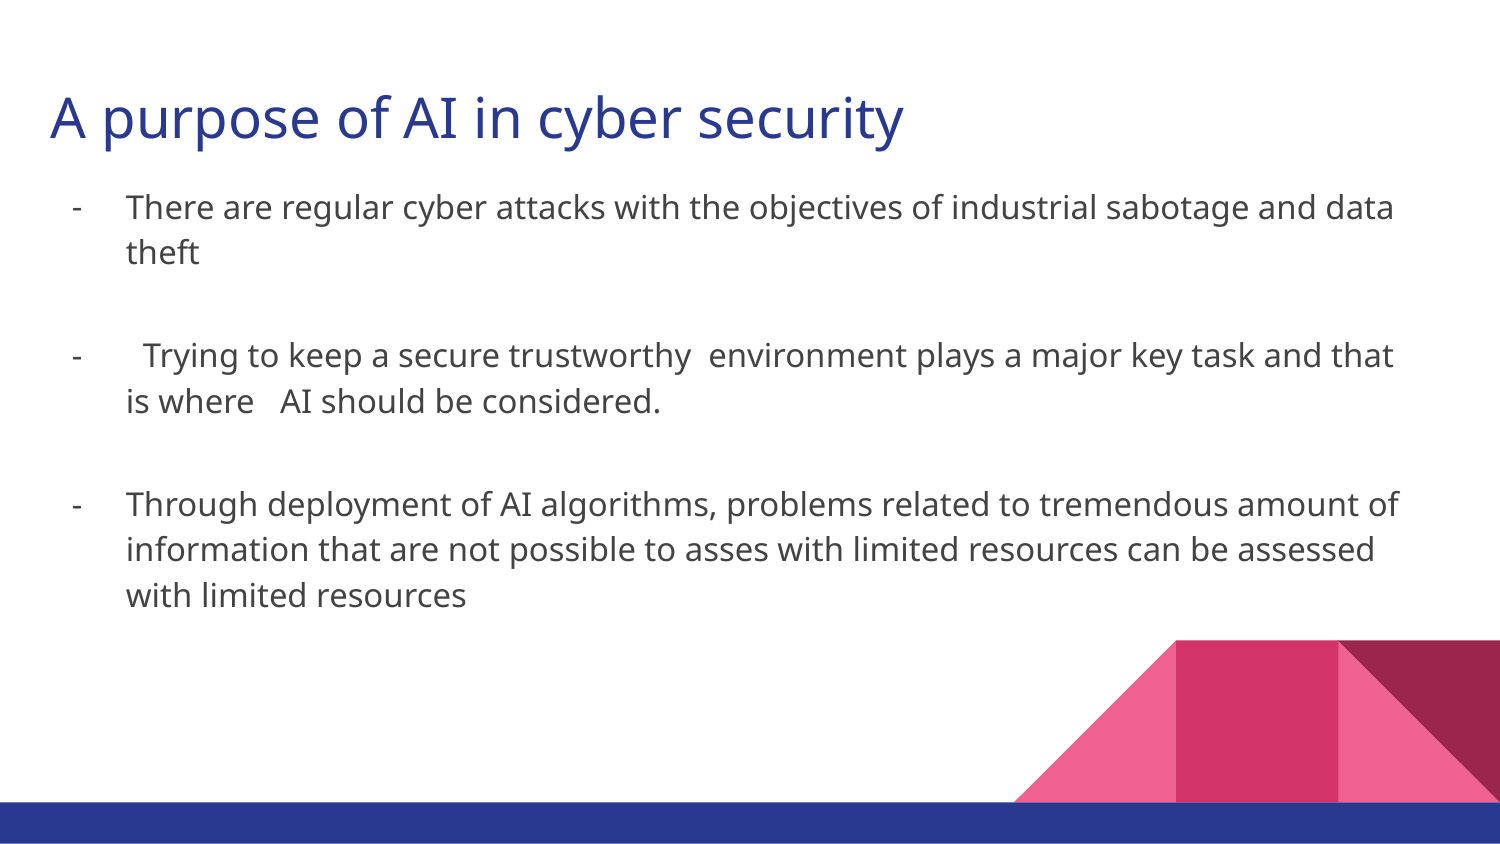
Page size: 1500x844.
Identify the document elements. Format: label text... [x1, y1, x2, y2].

title A purpose of AI in cyber security [35, 67, 1434, 165]
list There are regular cyber attacks with the objectives of industrial sabotage and data theft Trying to keep a secure trustworthy environment plays a major key task and that is where AI should be considered. Through deployment of AI algorithms, problems related to tremendous amount of information that are not possible to asses with limited resources can be assessed with limited resources [35, 165, 1434, 637]
